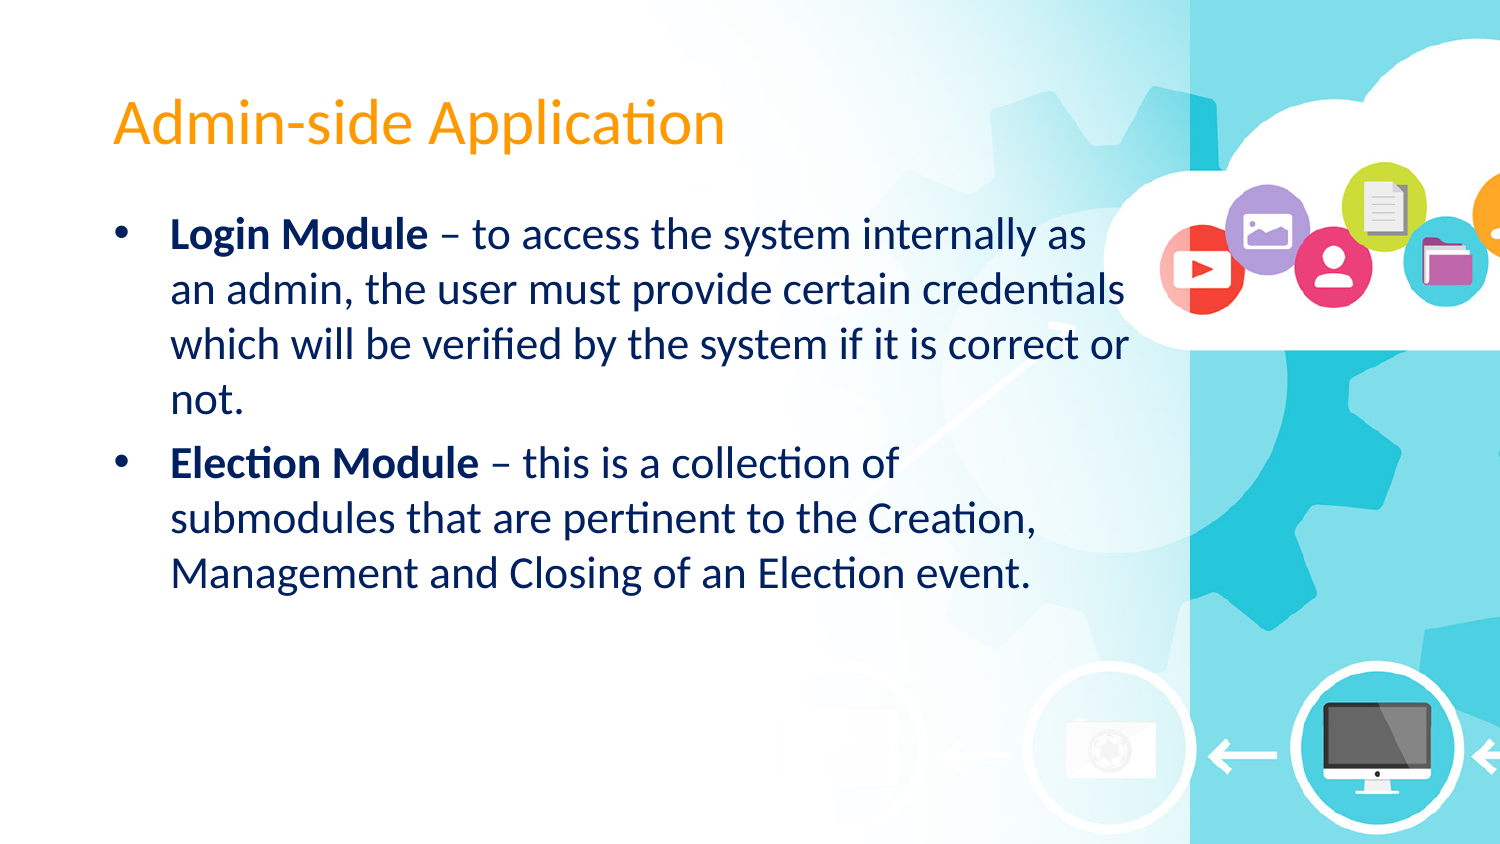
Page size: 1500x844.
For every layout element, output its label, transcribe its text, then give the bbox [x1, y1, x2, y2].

list Login Module – to access the system internally as an admin, the user must provide certain credentials which will be verified by the system if it is correct or not. Election Module – this is a collection of submodules that are pertinent to the Creation, Management and Closing of an Election event. [98, 196, 1151, 773]
title Admin-side Application [98, 71, 1151, 166]
picture [0, 0, 1500, 844]
